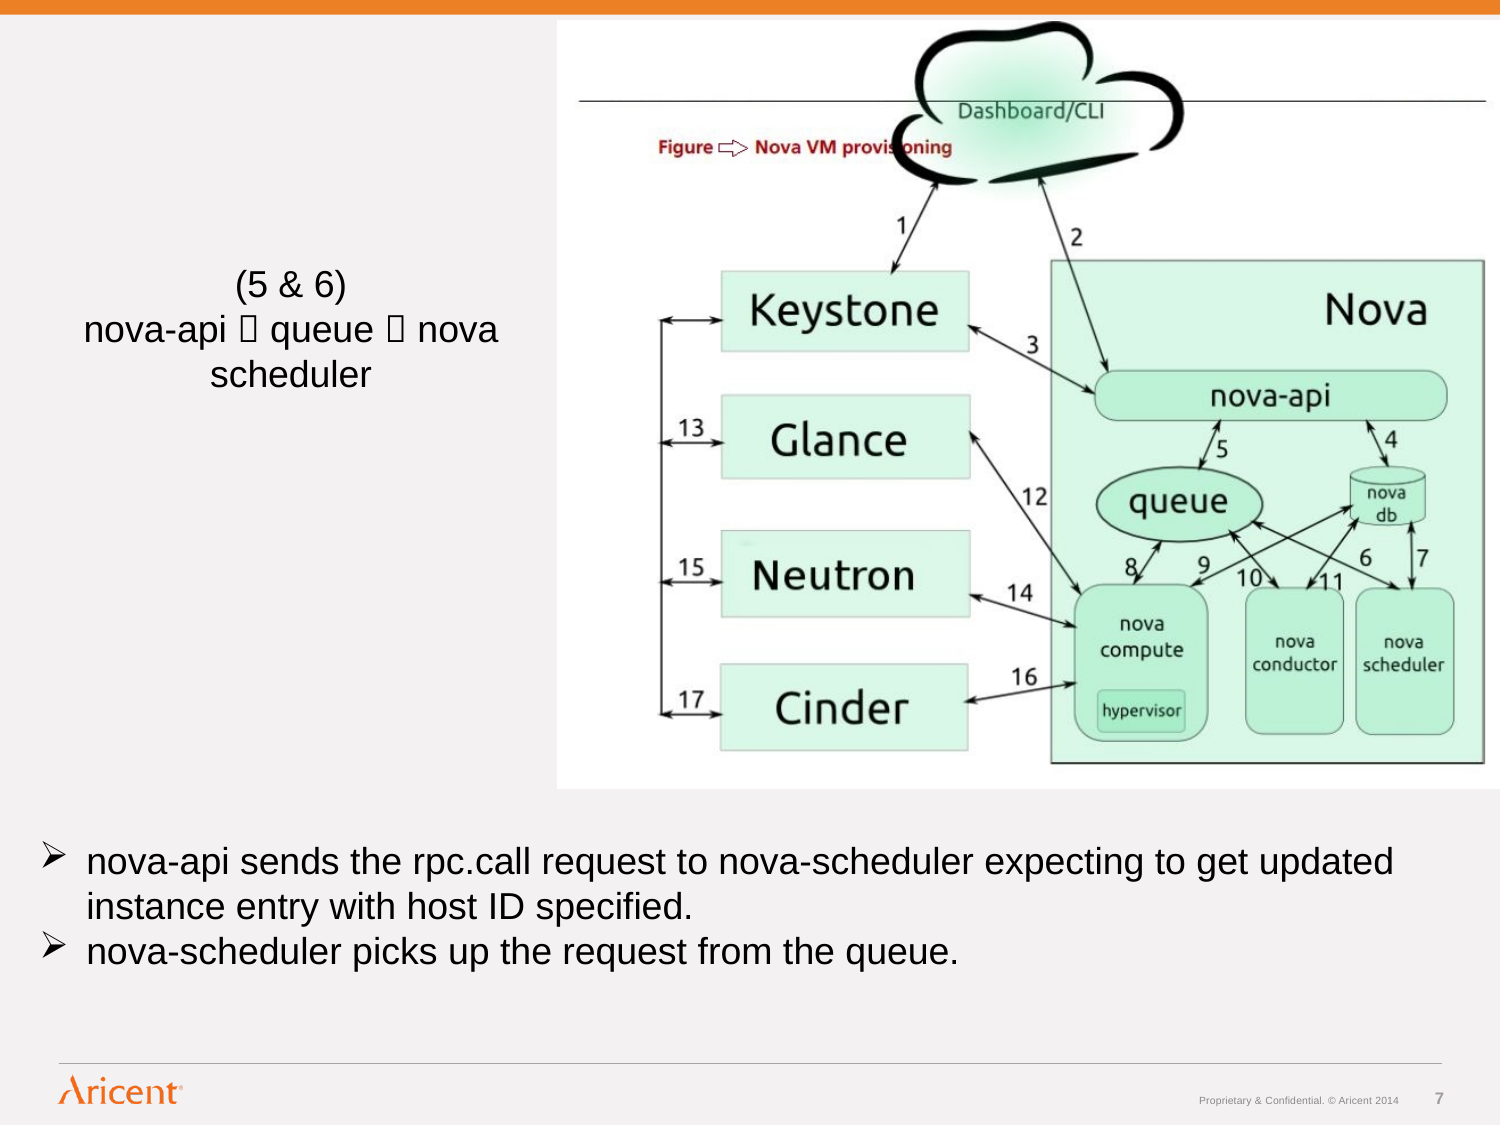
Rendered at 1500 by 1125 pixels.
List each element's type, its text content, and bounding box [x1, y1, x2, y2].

text_box nova-api sends the rpc.call request to nova-scheduler expecting to get updated instance entry with host ID specified. nova-scheduler picks up the request from the queue. [22, 741, 1486, 1068]
slide_number 7 [1422, 1085, 1444, 1111]
picture [57, 1074, 183, 1104]
picture [557, 19, 1500, 789]
text_box (5 & 6) nova-api  queue  nova scheduler [23, 40, 552, 615]
